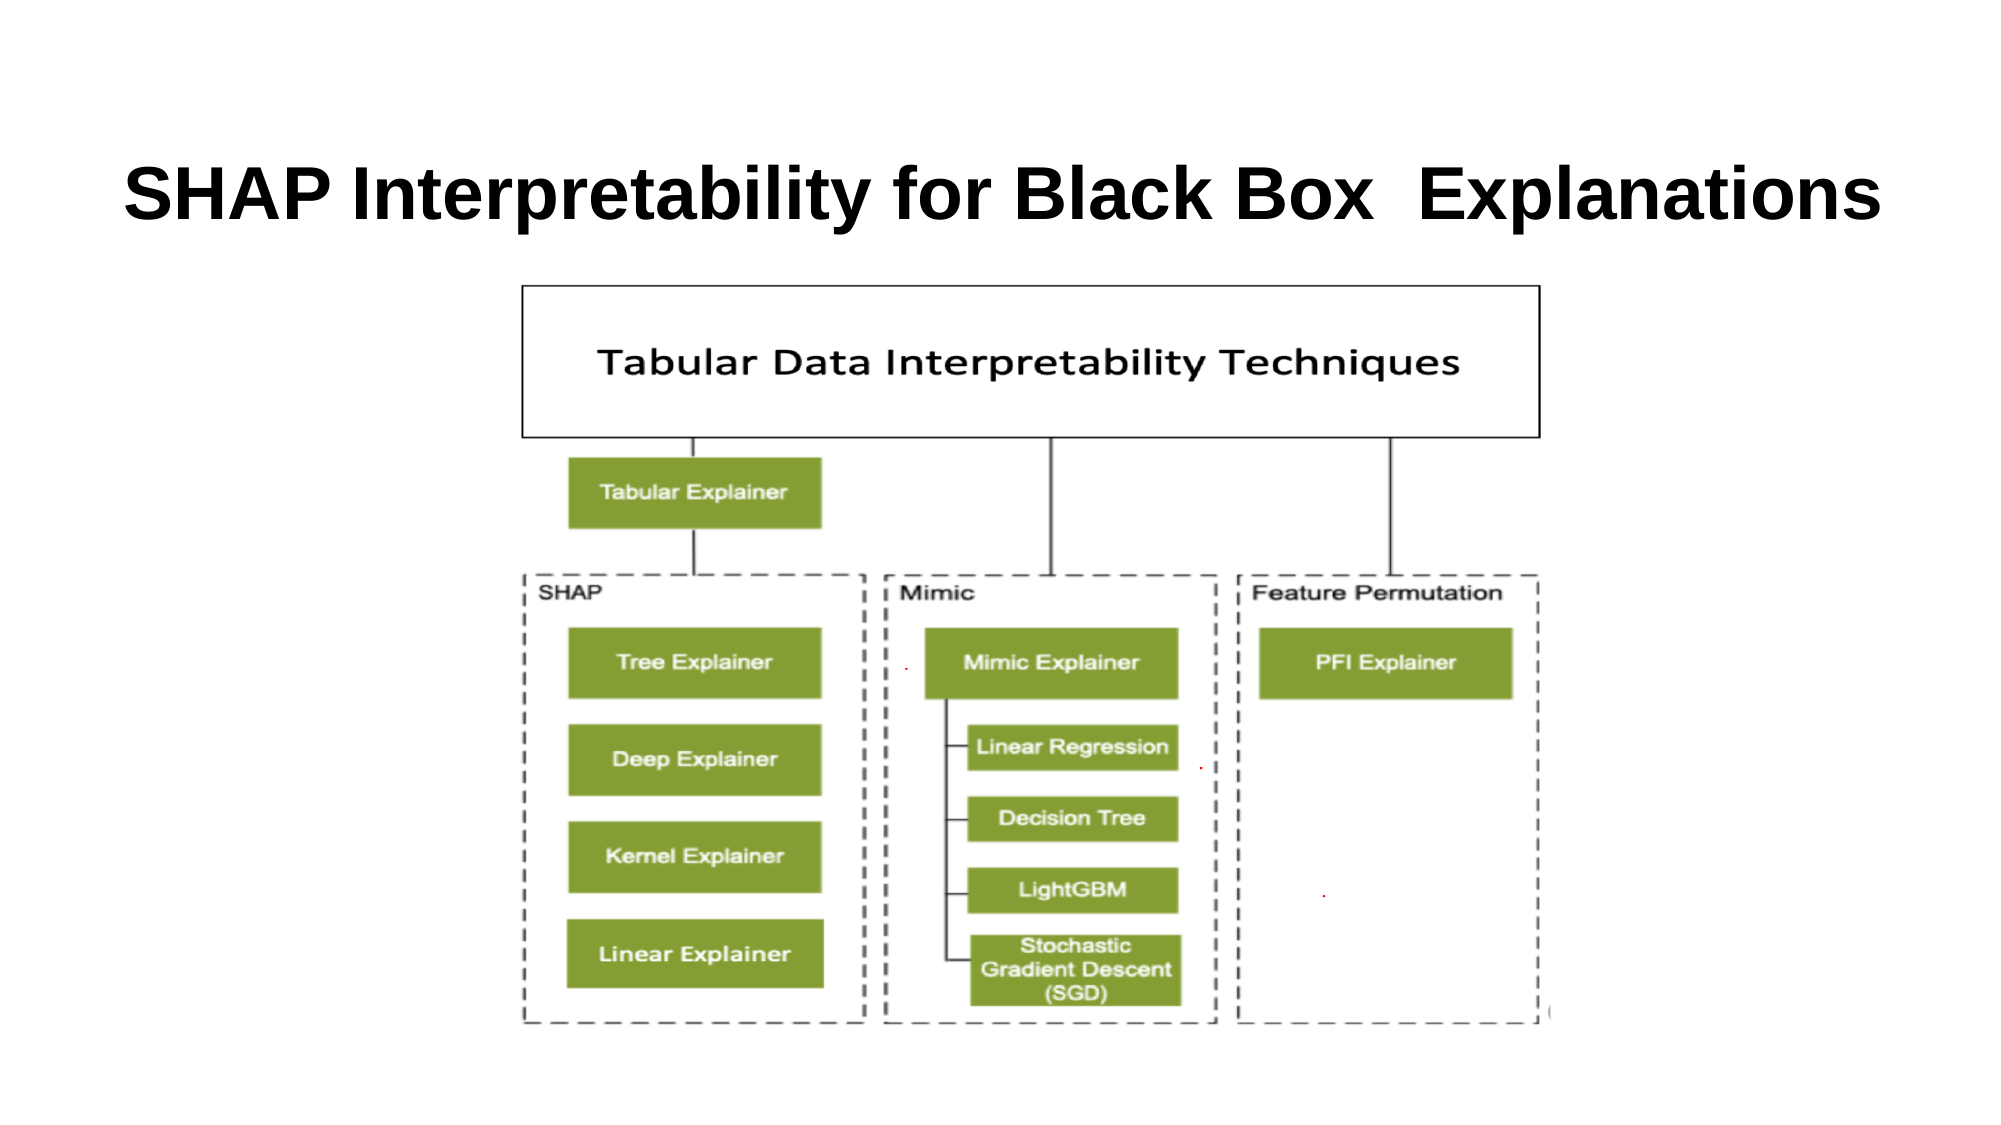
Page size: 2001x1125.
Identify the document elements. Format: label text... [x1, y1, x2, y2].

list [449, 257, 1551, 1045]
title SHAP Interpretability for Black Box Explanations [83, 80, 1917, 299]
